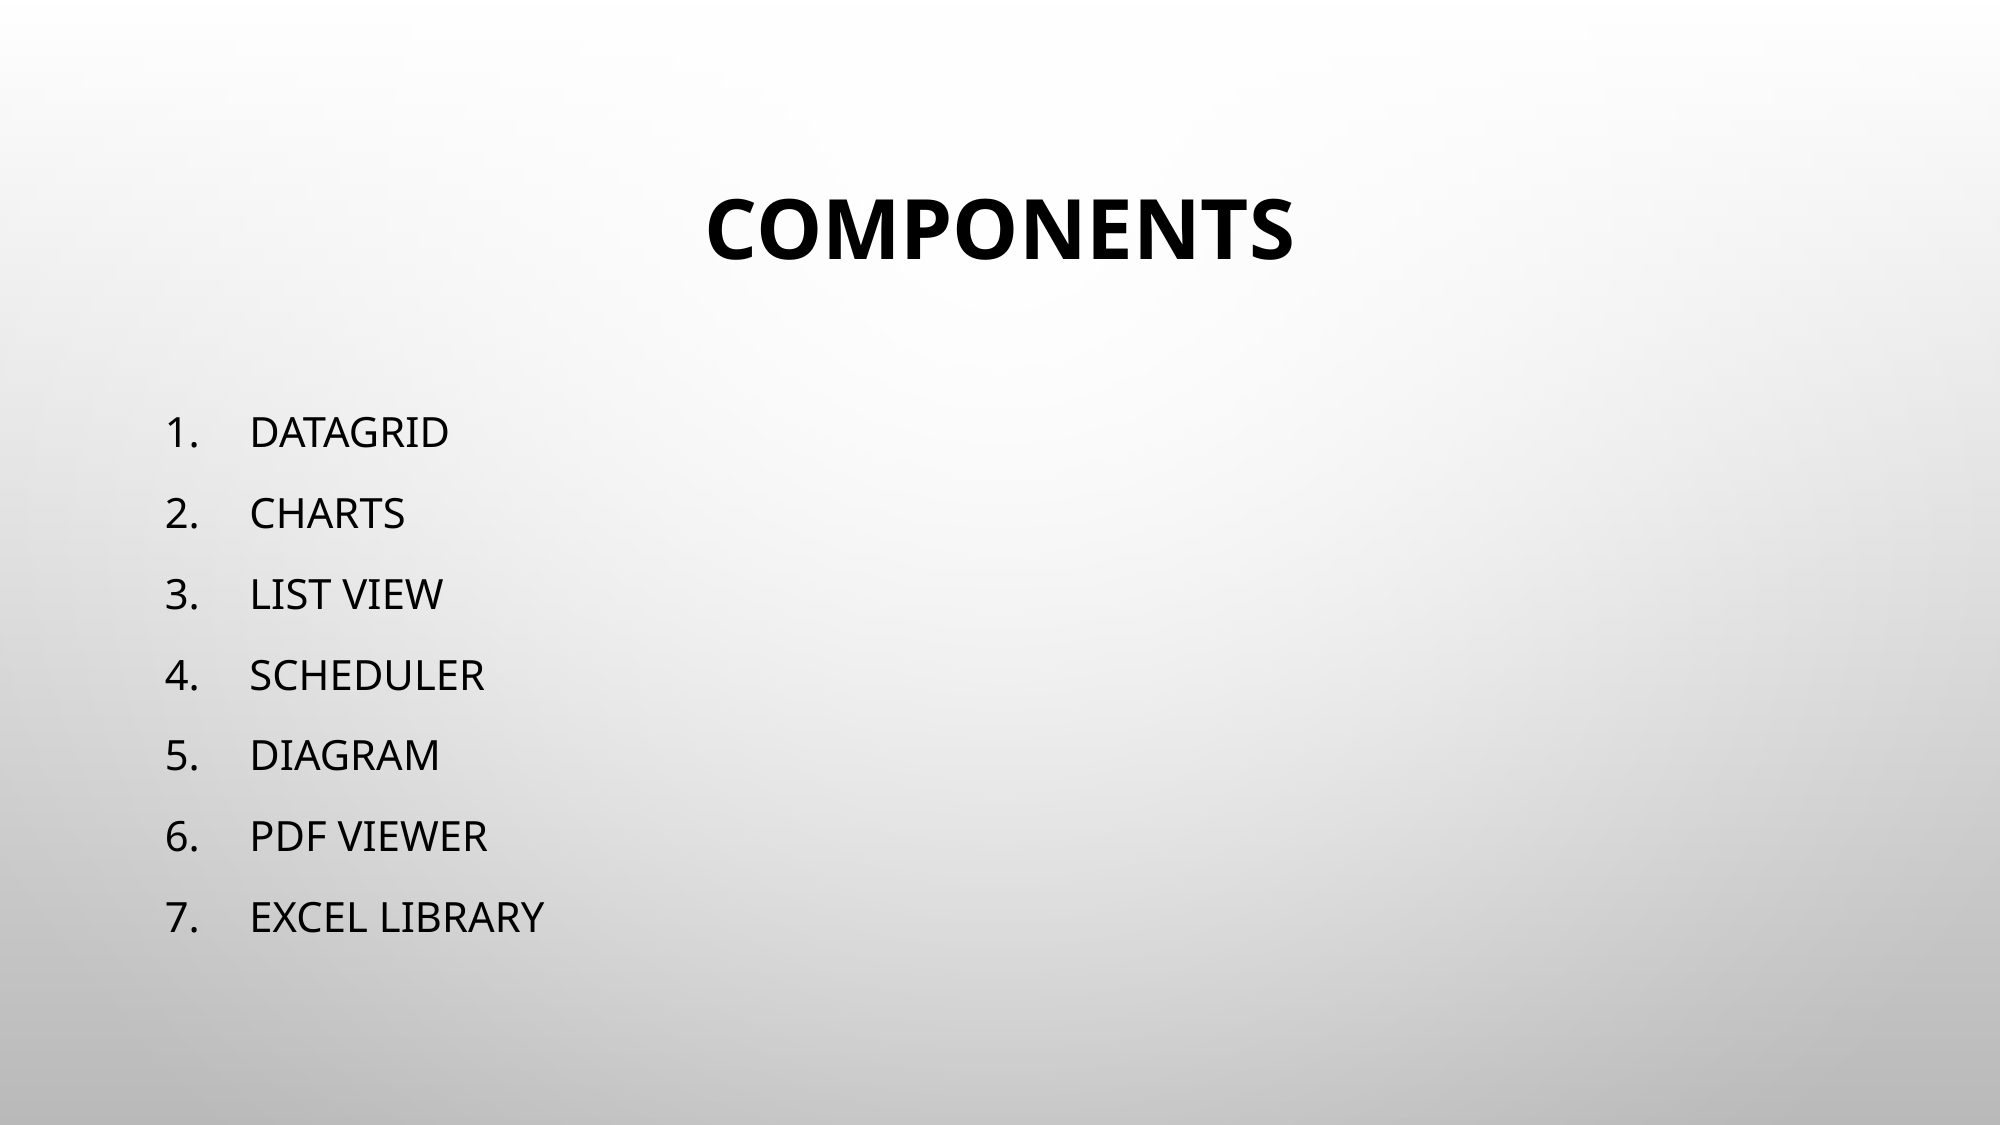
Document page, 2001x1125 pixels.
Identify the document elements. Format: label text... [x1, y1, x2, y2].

title Components [149, 101, 1851, 364]
picture [0, 0, 2000, 1125]
list DataGrid Charts List View Scheduler Diagram PDF Viewer Excel Library [149, 388, 1851, 950]
